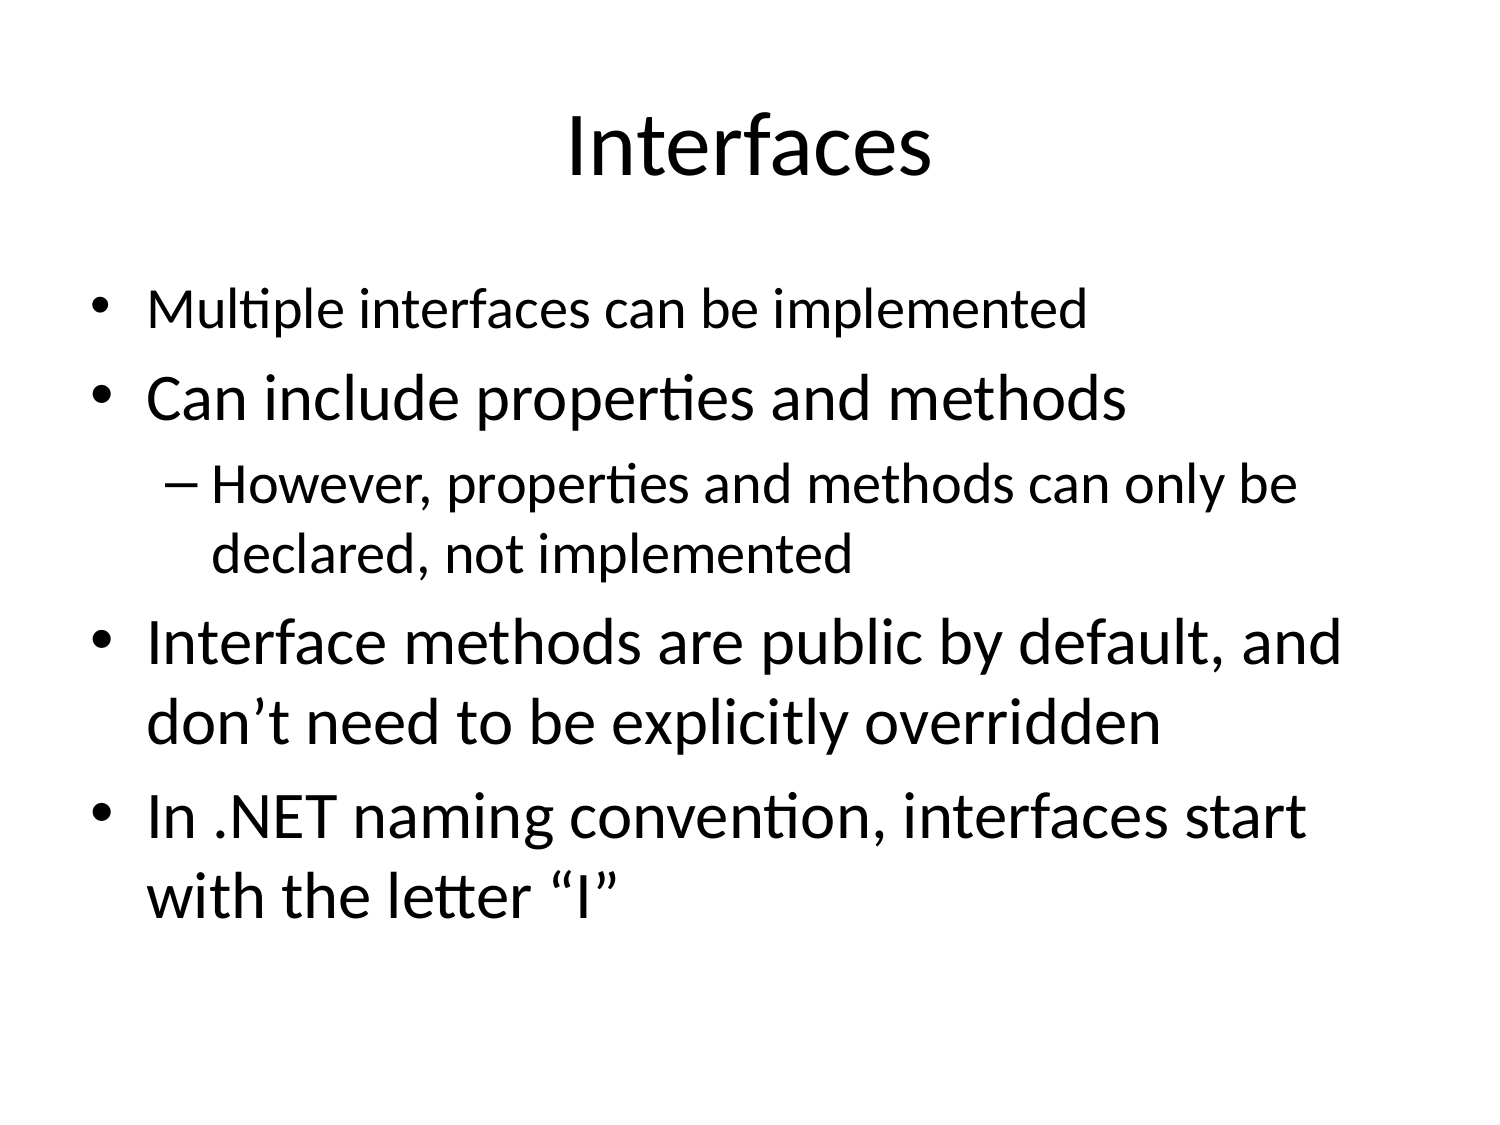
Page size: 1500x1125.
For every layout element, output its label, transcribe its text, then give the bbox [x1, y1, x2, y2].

list Multiple interfaces can be implemented Can include properties and methods However, properties and methods can only be declared, not implemented Interface methods are public by default, and don’t need to be explicitly overridden In .NET naming convention, interfaces start with the letter “I” [75, 262, 1425, 1113]
title Interfaces [75, 45, 1425, 233]
